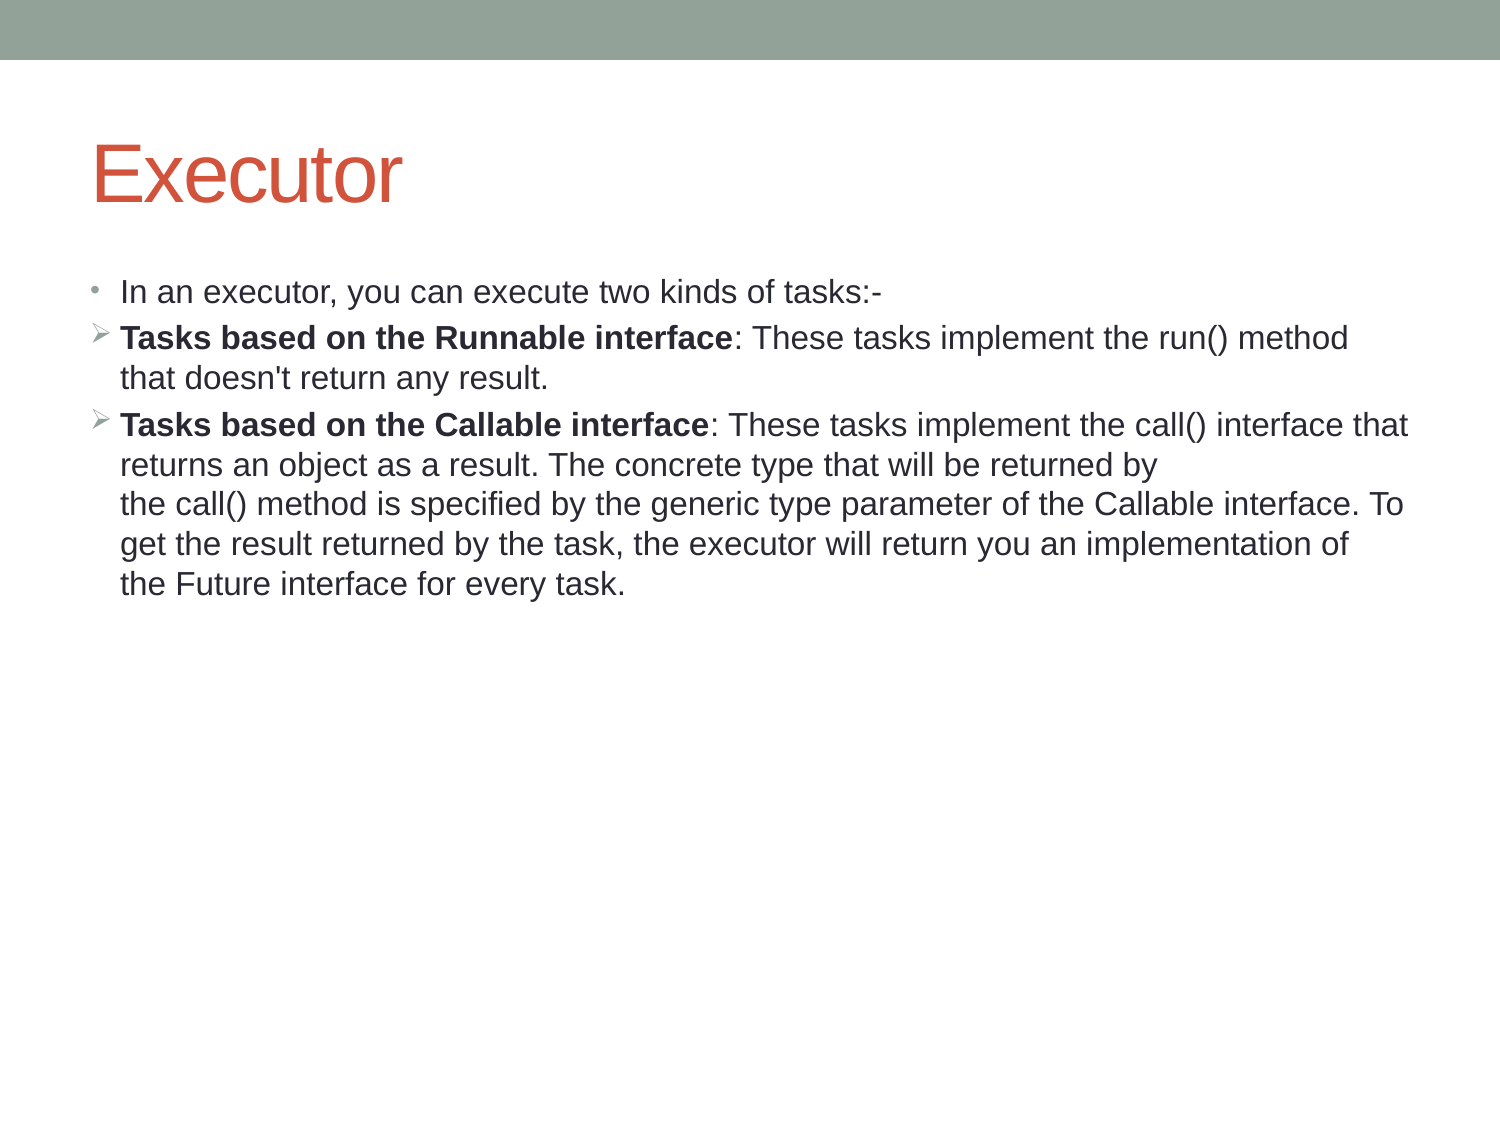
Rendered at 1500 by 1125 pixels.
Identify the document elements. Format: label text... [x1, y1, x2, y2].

list In an executor, you can execute two kinds of tasks:- Tasks based on the Runnable interface: These tasks implement the run() method that doesn't return any result. Tasks based on the Callable interface: These tasks implement the call() interface that returns an object as a result. The concrete type that will be returned by the call() method is specified by the generic type parameter of the Callable interface. To get the result returned by the task, the executor will return you an implementation of the Future interface for every task. [75, 262, 1425, 1063]
title Executor [75, 87, 1425, 250]
